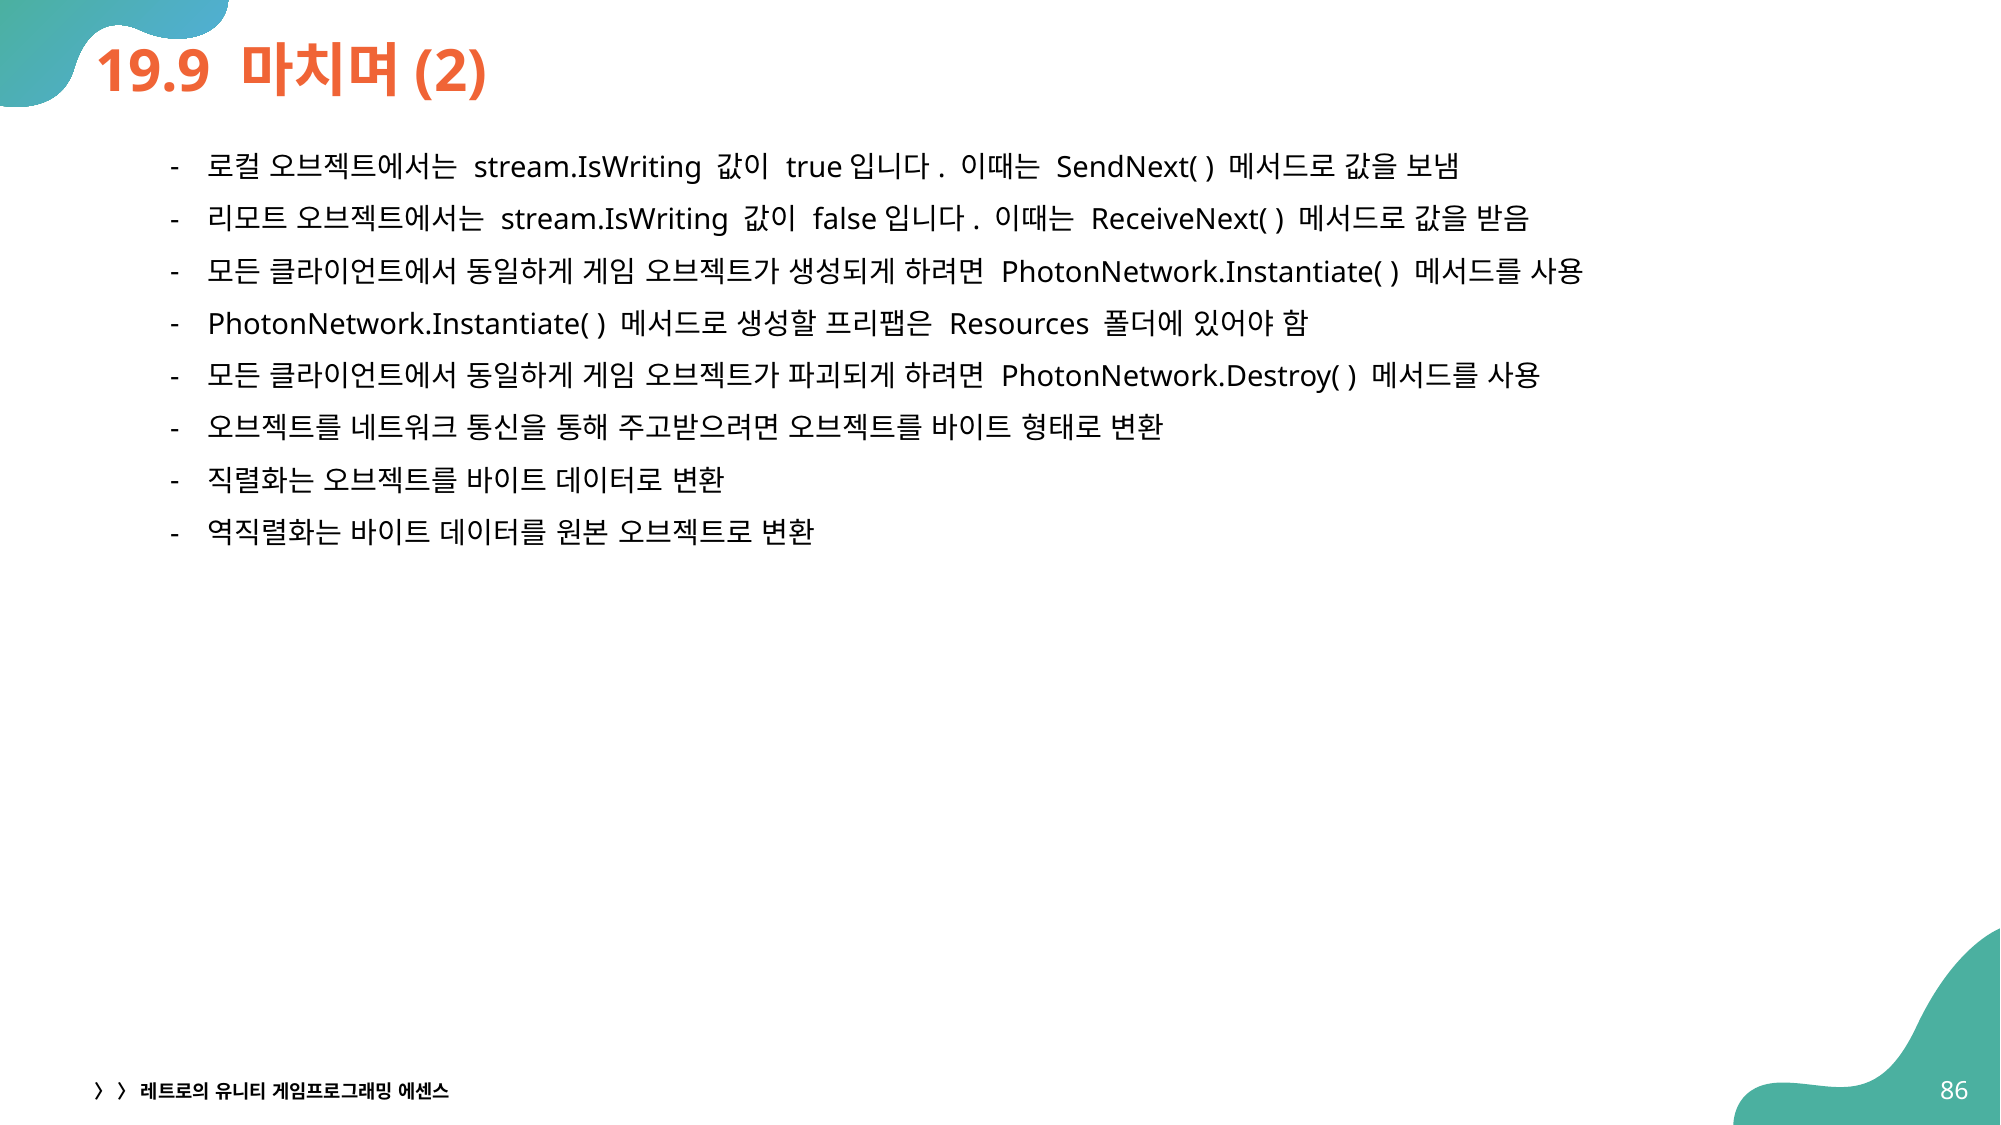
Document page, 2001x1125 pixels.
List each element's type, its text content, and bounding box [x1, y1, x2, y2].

title 19.9 마치며(2) [79, 17, 1931, 128]
slide_number 86 [1917, 1061, 1984, 1122]
list 로컬 오브젝트에서는 stream.IsWriting 값이 true입니다. 이때는 SendNext( ) 메서드로 값을 보냄 리모트 오브젝트에서는 stream.IsWriting 값이 false입니다. 이때는 ReceiveNext( ) 메서드로 값을 받음 모든 클라이언트에서 동일하게 게임 오브젝트가 생성되게 하려면 PhotonNetwork.Instantiate( ) 메서드를 사용 PhotonNetwork.Instantiate( ) 메서드로 생성할 프리팹은 Resources 폴더에 있어야 함 모든 클라이언트에서 동일하게 게임 오브젝트가 파괴되게 하려면 PhotonNetwork.Destroy( ) 메서드를 사용 오브젝트를 네트워크 통신을 통해 주고받으려면 오브젝트를 바이트 형태로 변환 직렬화는 오브젝트를 바이트 데이터로 변환 역직렬화는 바이트 데이터를 원본 오브젝트로 변환 [79, 133, 1931, 1035]
